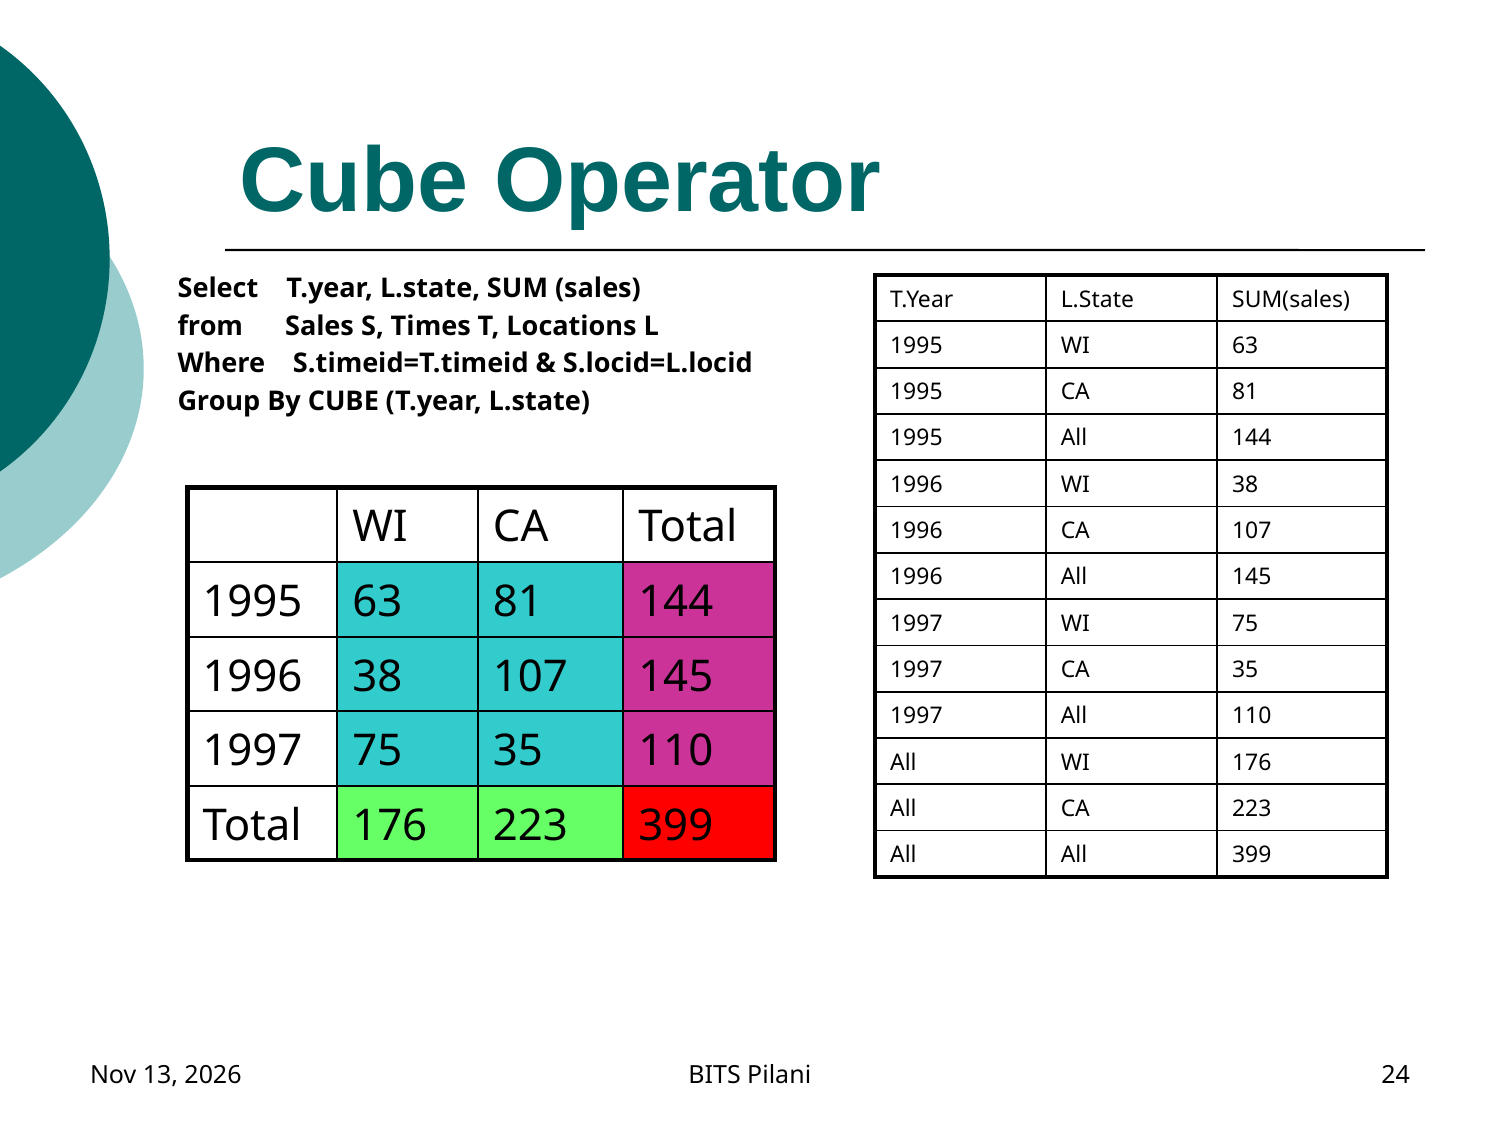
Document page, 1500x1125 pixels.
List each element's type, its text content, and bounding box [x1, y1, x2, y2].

table_cell 1995 [877, 322, 1045, 367]
table_cell 81 [1218, 369, 1385, 413]
table_cell 81 [479, 563, 622, 636]
table_cell 223 [1218, 785, 1385, 830]
table_cell 38 [338, 638, 477, 710]
table_cell All [877, 739, 1045, 783]
table_header WI [338, 490, 477, 561]
table_cell CA [1047, 369, 1216, 413]
table_cell 176 [338, 787, 477, 858]
table_cell 1995 [190, 563, 336, 636]
table_cell 107 [479, 638, 622, 710]
footer BITS Pilani [512, 1024, 988, 1101]
table_cell 1997 [190, 712, 336, 785]
table_cell 144 [1218, 415, 1385, 459]
table_cell 144 [624, 563, 773, 636]
table_cell WI [1047, 600, 1216, 645]
table_cell 63 [338, 563, 477, 636]
table_cell 1996 [877, 554, 1045, 598]
table_cell 145 [1218, 554, 1385, 598]
table_cell WI [1047, 739, 1216, 783]
table_cell 75 [338, 712, 477, 785]
table_cell All [1047, 693, 1216, 737]
slide_number 24 [1074, 1024, 1426, 1101]
table_cell 1996 [877, 461, 1045, 506]
table_header L.State [1047, 277, 1216, 320]
table_cell All [1047, 554, 1216, 598]
table_cell 176 [1218, 739, 1385, 783]
table_cell 110 [1218, 693, 1385, 737]
table_cell WI [1047, 322, 1216, 367]
table_cell CA [1047, 507, 1216, 552]
table_cell 35 [479, 712, 622, 785]
title Cube Operator [224, 49, 1425, 237]
table_cell WI [1047, 461, 1216, 506]
table_cell 38 [1218, 461, 1385, 506]
table_cell 1997 [877, 600, 1045, 645]
table_cell All [1047, 831, 1216, 875]
table_cell 1996 [190, 638, 336, 710]
table_cell 107 [1218, 507, 1385, 552]
table_cell 35 [1218, 646, 1385, 691]
list Select T.year, L.state, SUM (sales) from Sales S, Times T, Locations L Where S.timeid=T.timeid & S.locid=L.locid Group By CUBE (T.year, L.state) [162, 262, 913, 501]
slide_number 5-Nov-17 [74, 1024, 426, 1101]
table_cell CA [1047, 785, 1216, 830]
table_cell 399 [1218, 831, 1385, 875]
table_header SUM(sales) [1218, 277, 1385, 320]
table_cell 1996 [877, 507, 1045, 552]
table_header Total [624, 490, 773, 561]
table_cell 223 [479, 787, 622, 858]
table_cell 1995 [877, 415, 1045, 459]
table_header CA [479, 490, 622, 561]
table_cell All [877, 785, 1045, 830]
table_cell 1997 [877, 693, 1045, 737]
table_cell 110 [624, 712, 773, 785]
table_cell 75 [1218, 600, 1385, 645]
table_cell 399 [624, 787, 773, 858]
table_cell CA [1047, 646, 1216, 691]
table_cell All [877, 831, 1045, 875]
table_cell 1997 [877, 646, 1045, 691]
table_header [190, 490, 336, 561]
table_cell 63 [1218, 322, 1385, 367]
table_cell 145 [624, 638, 773, 710]
table_header T.Year [877, 277, 1045, 320]
table_cell Total [190, 787, 336, 858]
table_cell All [1047, 415, 1216, 459]
table_cell 1995 [877, 369, 1045, 413]
